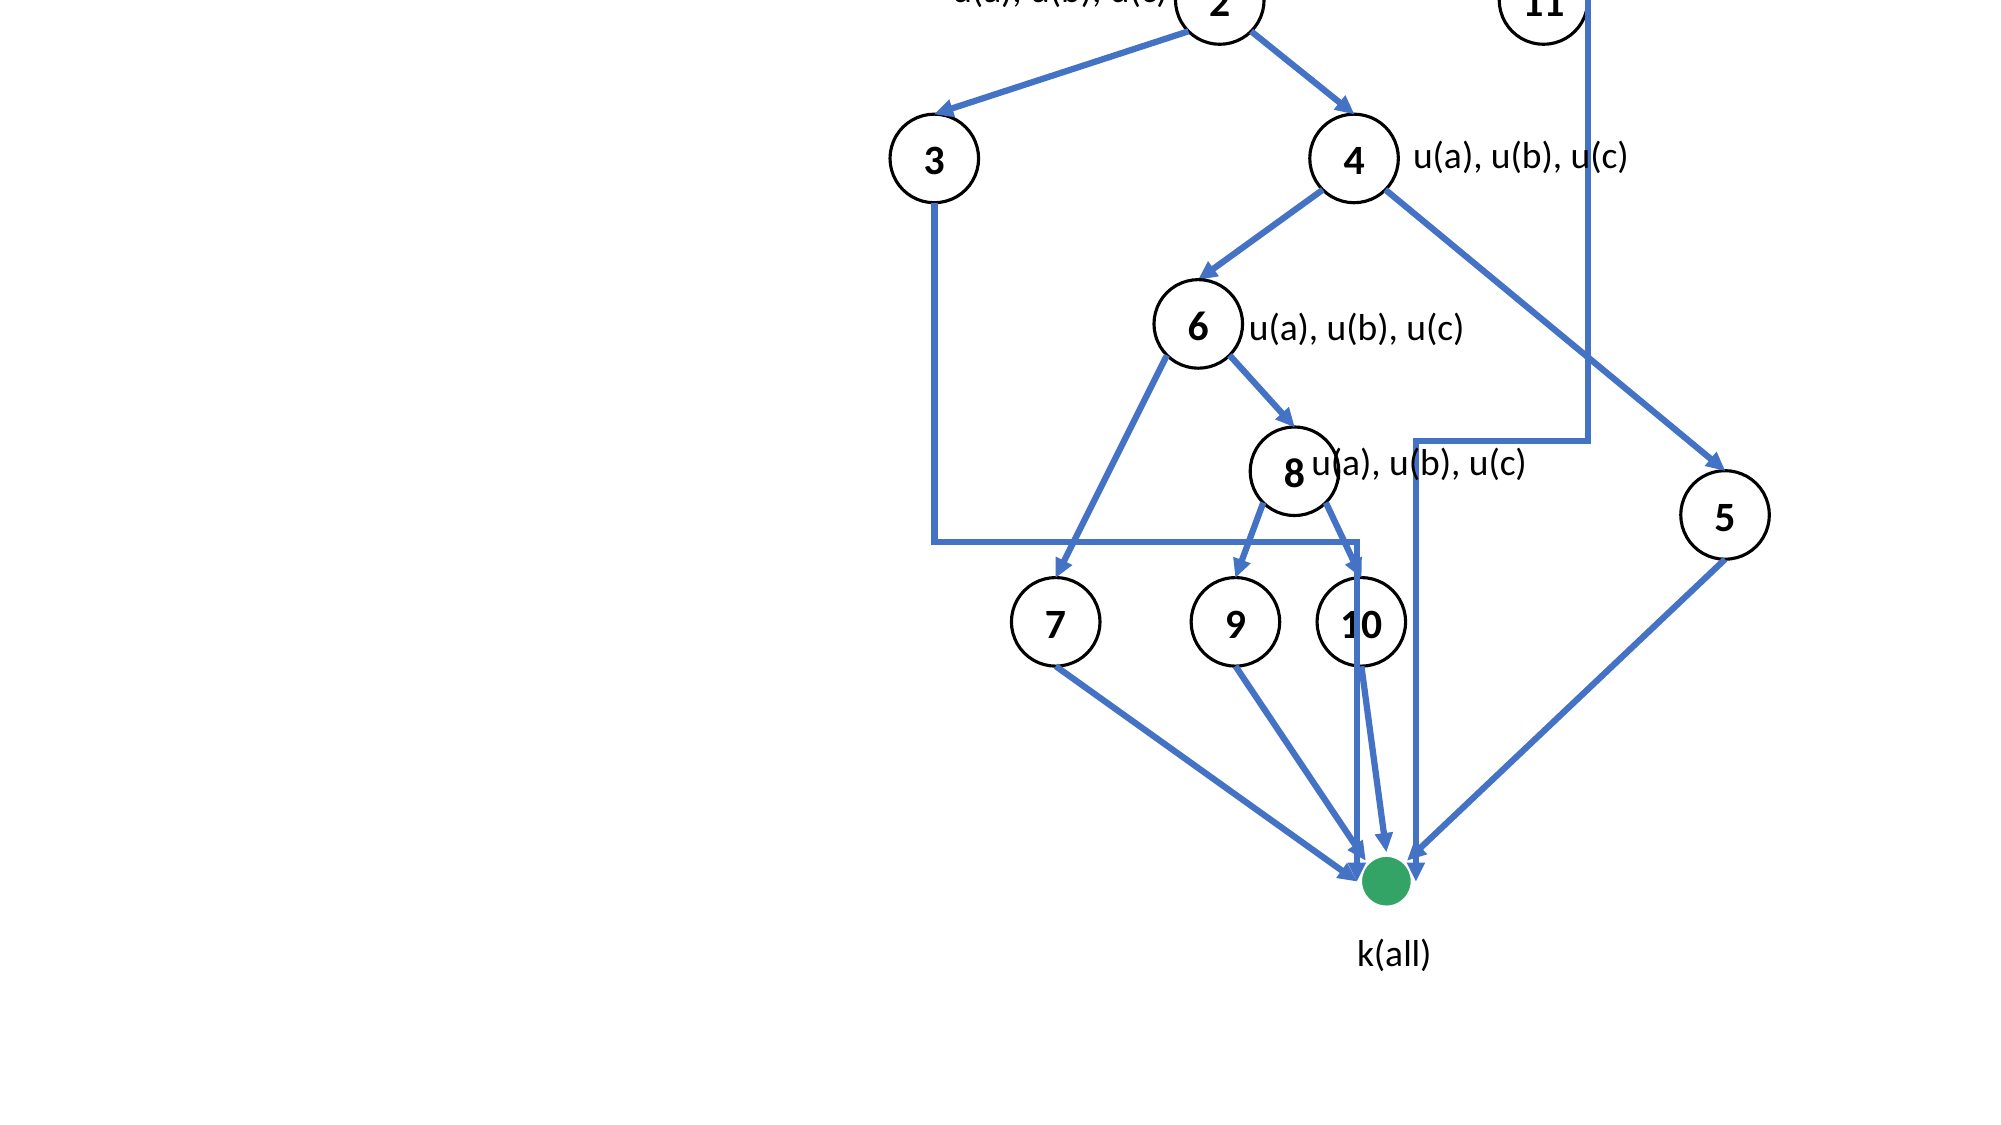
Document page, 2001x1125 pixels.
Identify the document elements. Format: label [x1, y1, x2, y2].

text_box [890, 0, 1770, 983]
